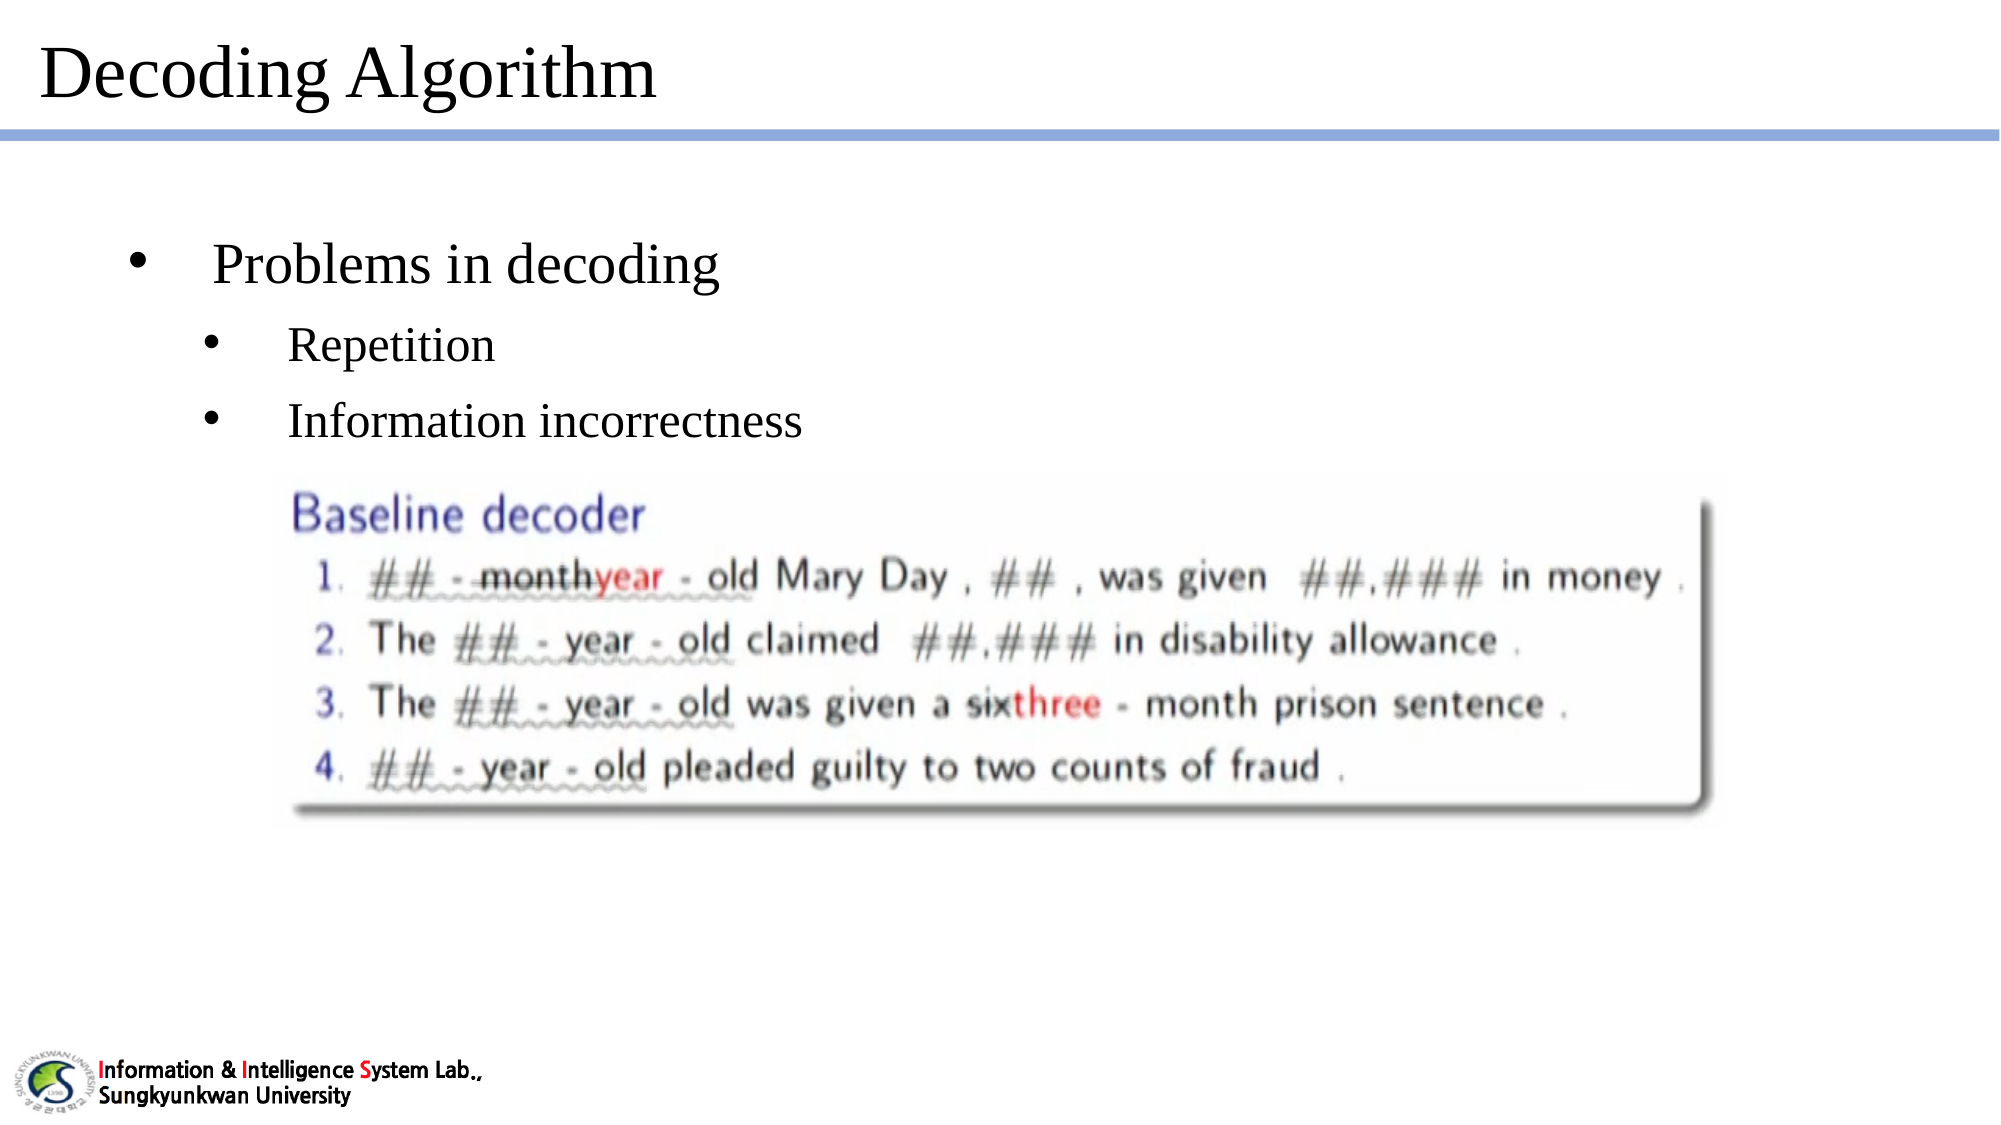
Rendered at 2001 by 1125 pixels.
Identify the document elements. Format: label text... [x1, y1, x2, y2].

text_box [0, 128, 2000, 142]
picture [272, 473, 1727, 830]
picture [0, 1039, 497, 1120]
subtitle Problems in decoding Repetition Information incorrectness [37, 210, 1926, 934]
text_box Decoding Algorithm [24, 24, 1939, 123]
